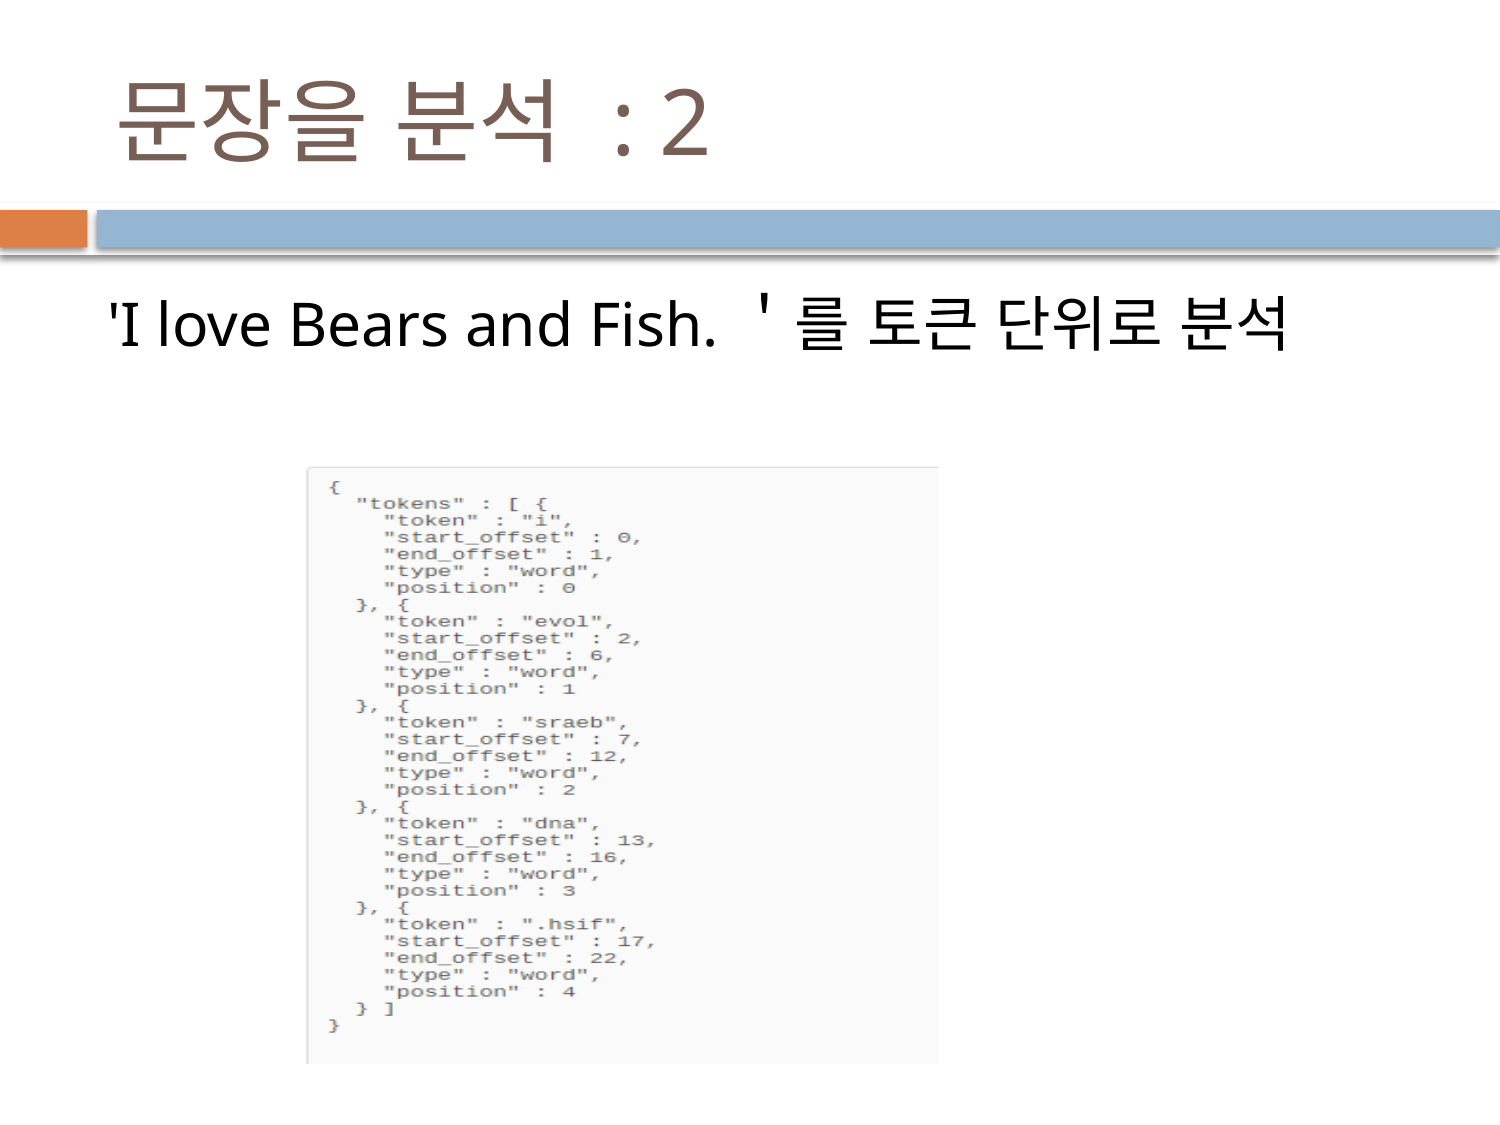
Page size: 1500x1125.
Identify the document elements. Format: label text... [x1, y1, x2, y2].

title 문장을 분석 : 2 [100, 37, 1438, 200]
list 'I love Bears and Fish.＇를 토큰 단위로 분석 [76, 278, 1427, 475]
picture [300, 455, 940, 1065]
